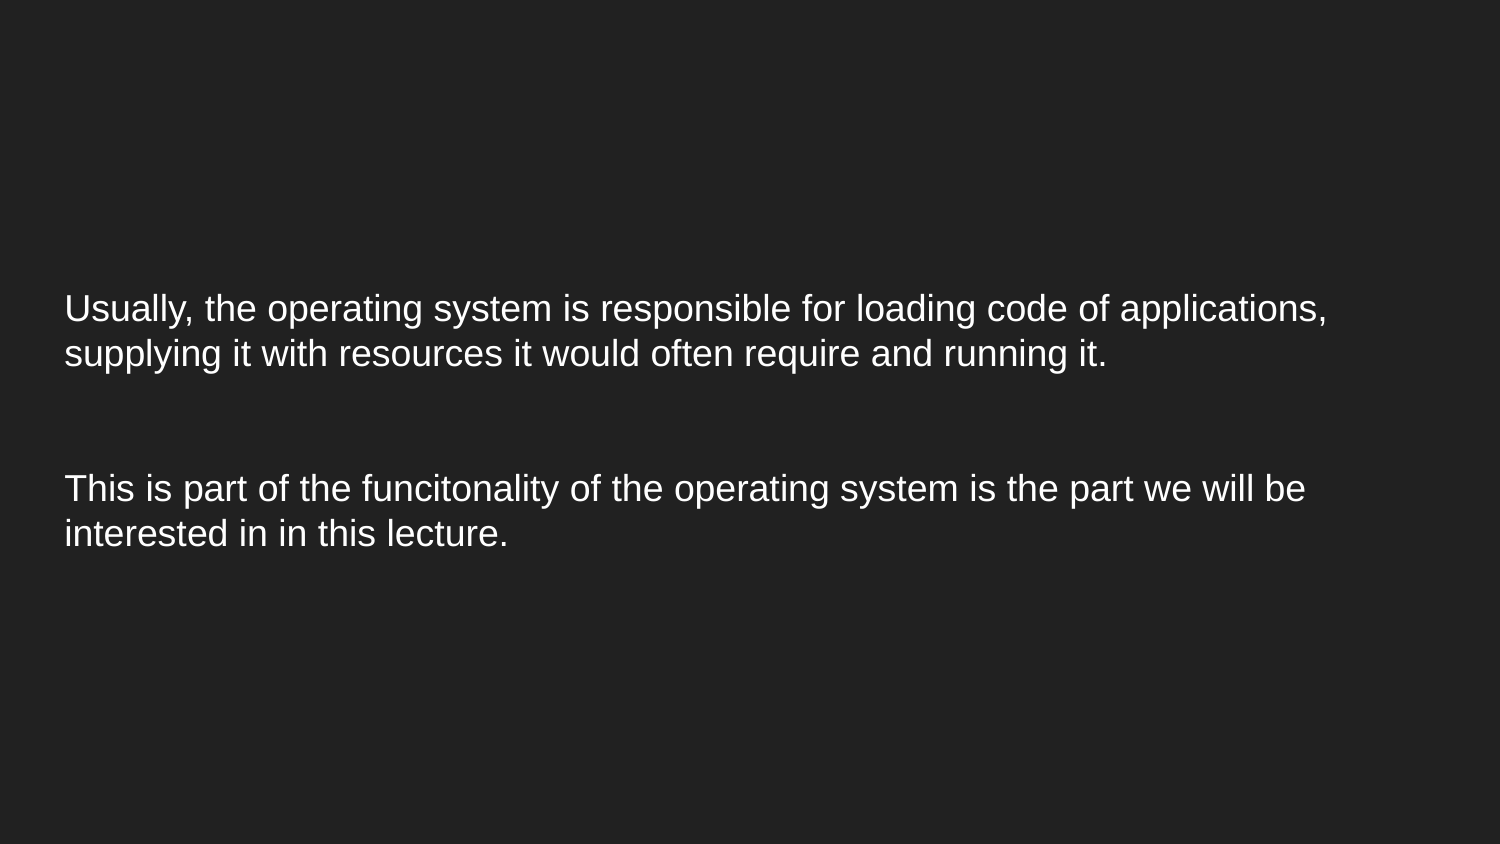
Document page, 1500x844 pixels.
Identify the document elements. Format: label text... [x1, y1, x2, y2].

text_box Usually, the operating system is responsible for loading code of applications, supplying it with resources it would often require and running it. This is part of the funcitonality of the operating system is the part we will be interested in in this lecture. [49, 269, 1451, 660]
